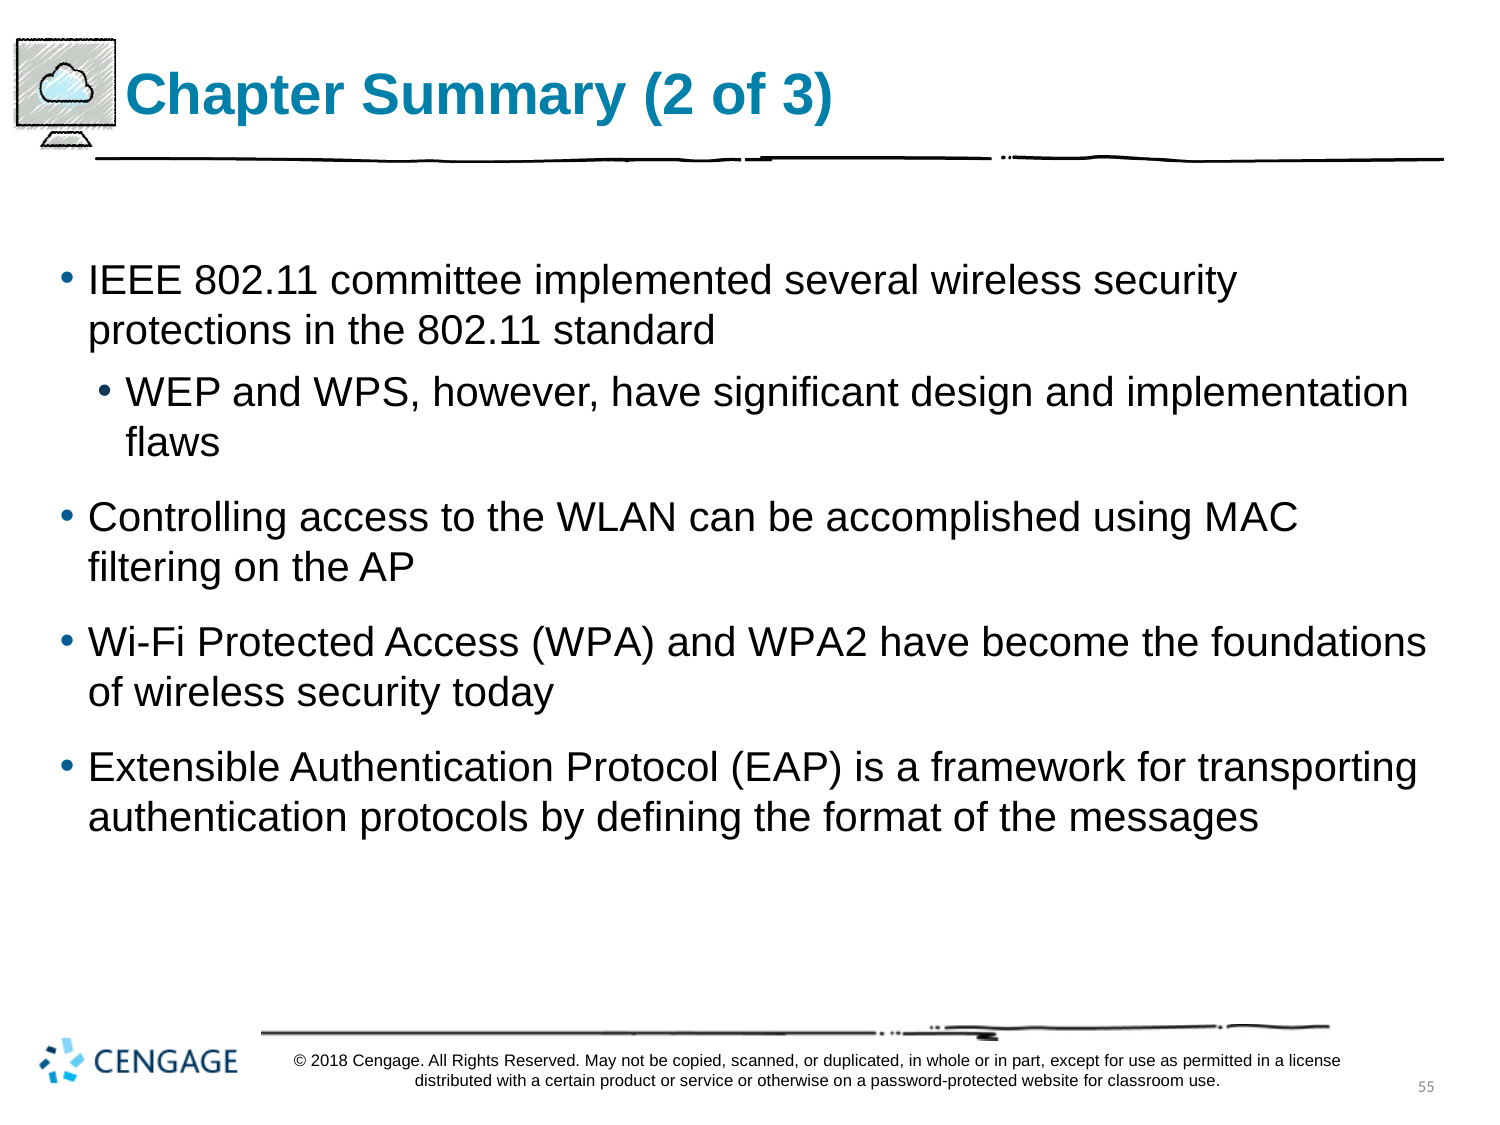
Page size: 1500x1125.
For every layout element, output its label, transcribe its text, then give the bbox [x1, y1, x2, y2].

picture [261, 1024, 1331, 1041]
list IEEE 802.11 committee implemented several wireless security protections in the 802.11 standard W E P and W P S, however, have significant design and implementation flaws Controlling access to the WLAN can be accomplished using M A C filtering on the A P Wi-Fi Protected Access (W P A) and W P A 2 have become the foundations of wireless security today Extensible Authentication Protocol (E A P) is a framework for transporting authentication protocols by defining the format of the messages [59, 252, 1441, 846]
footer © 2018 Cengage. All Rights Reserved. May not be copied, scanned, or duplicated, in whole or in part, except for use as permitted in a license distributed with a certain product or service or otherwise on a password-protected website for classroom use. [262, 1050, 1375, 1091]
picture [95, 155, 1444, 163]
title Chapter Summary (2 of 3) [125, 55, 1442, 127]
picture [13, 36, 117, 151]
picture [19, 1024, 250, 1096]
